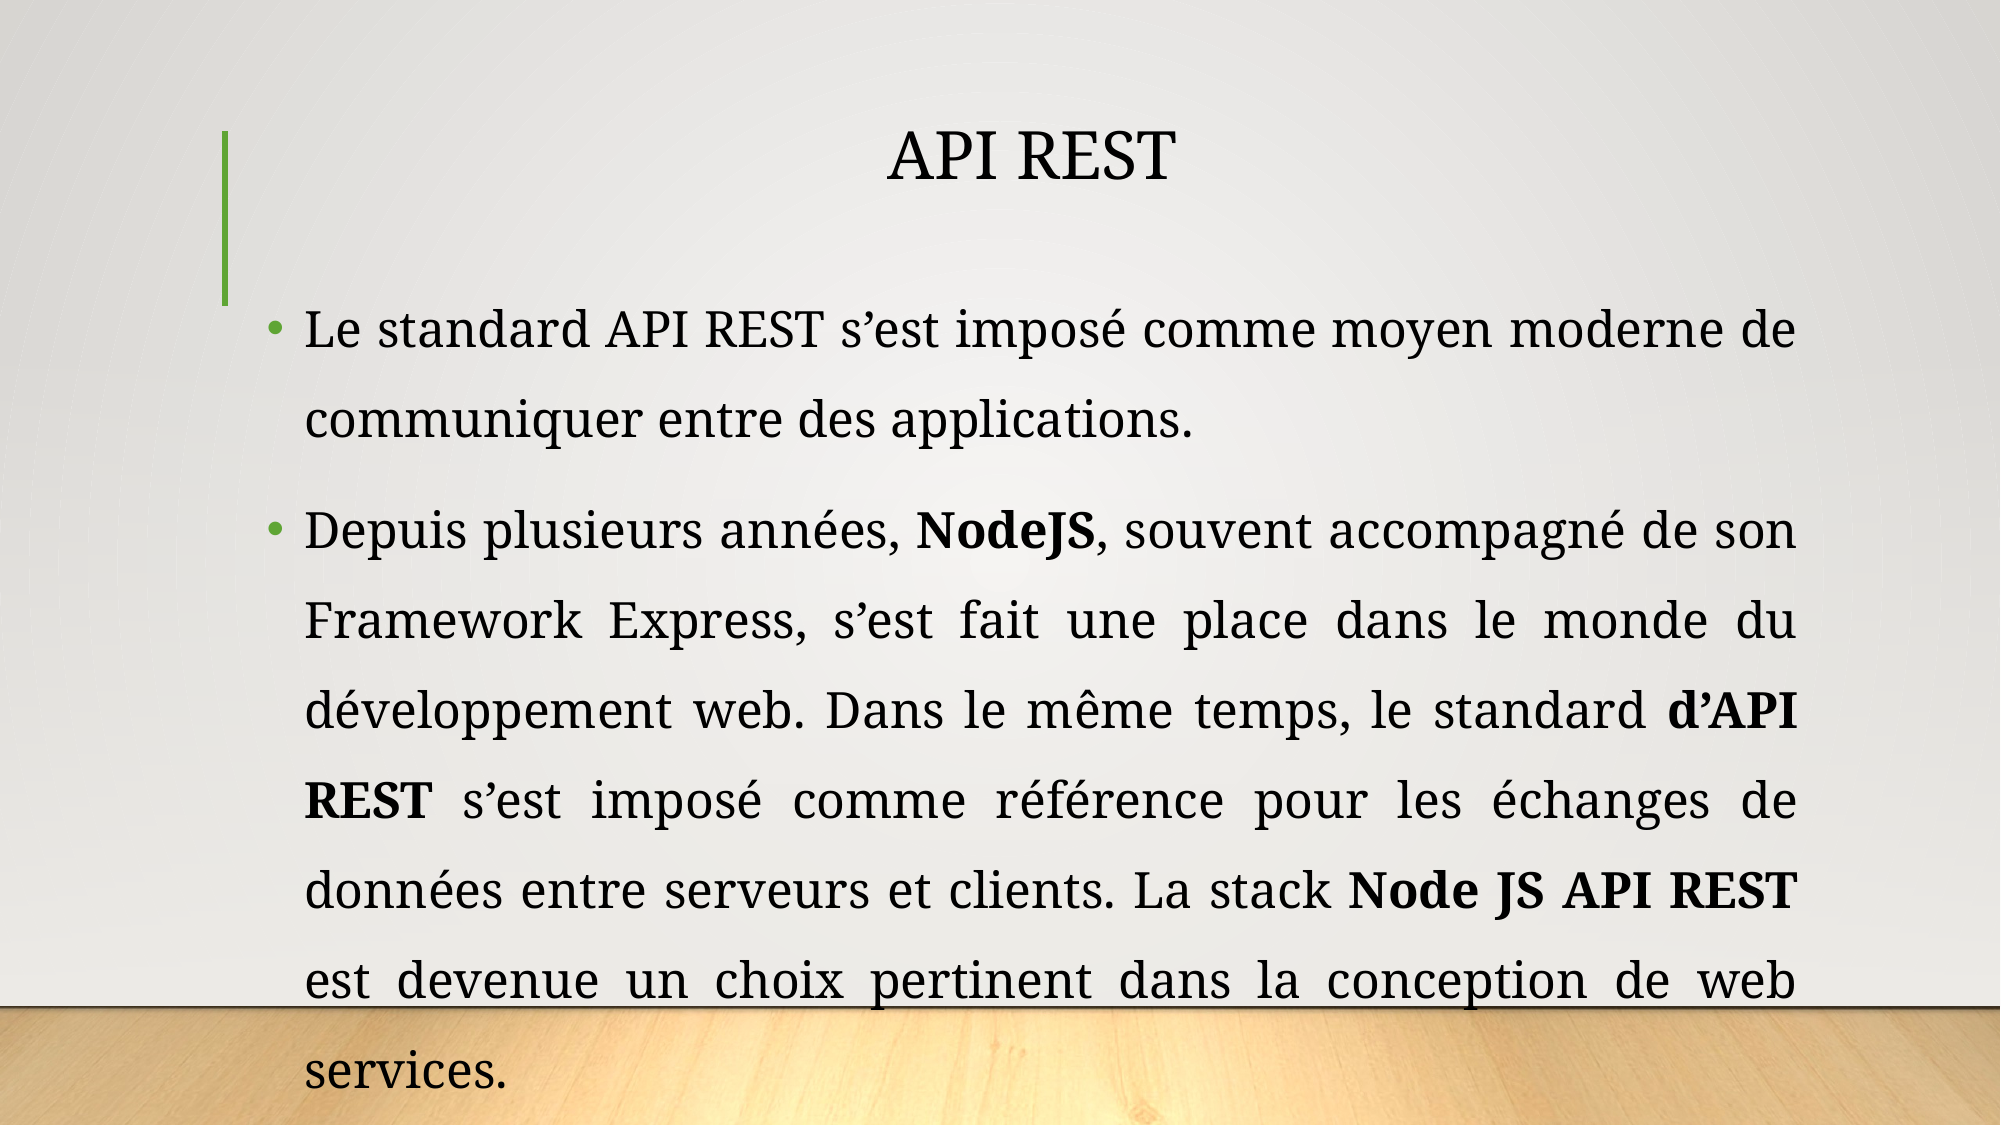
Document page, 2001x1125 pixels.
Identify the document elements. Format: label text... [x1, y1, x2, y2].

list Le standard API REST s’est imposé comme moyen moderne de communiquer entre des applications. Depuis plusieurs années, NodeJS, souvent accompagné de son Framework Express, s’est fait une place dans le monde du développement web. Dans le même temps, le standard d’API REST s’est imposé comme référence pour les échanges de données entre serveurs et clients. La stack Node JS API REST est devenue un choix pertinent dans la conception de web services. [251, 259, 1814, 900]
title API REST [251, 71, 1814, 244]
picture [0, 1006, 2000, 1125]
